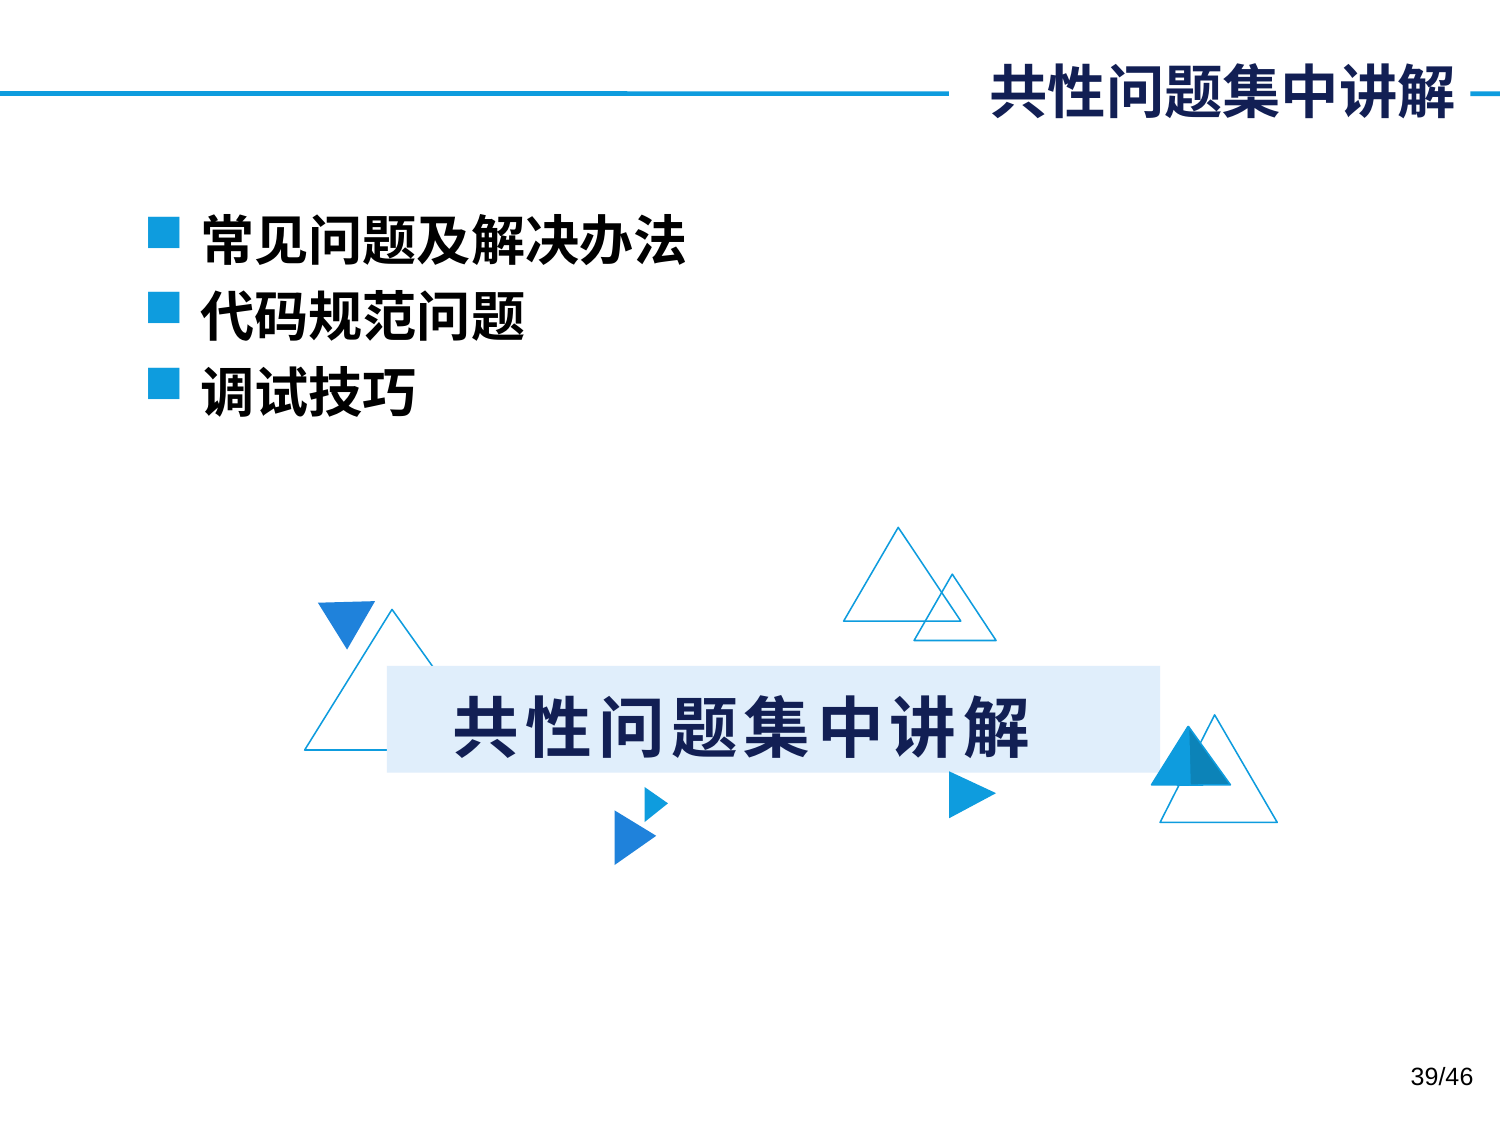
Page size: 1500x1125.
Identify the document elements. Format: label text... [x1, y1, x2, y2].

slide_number 39/46 [1138, 1053, 1489, 1114]
title 共性问题集中讲解 [949, 46, 1471, 133]
list 常见问题及解决办法 代码规范问题 调试技巧 [128, 199, 1383, 1043]
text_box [304, 527, 1278, 866]
